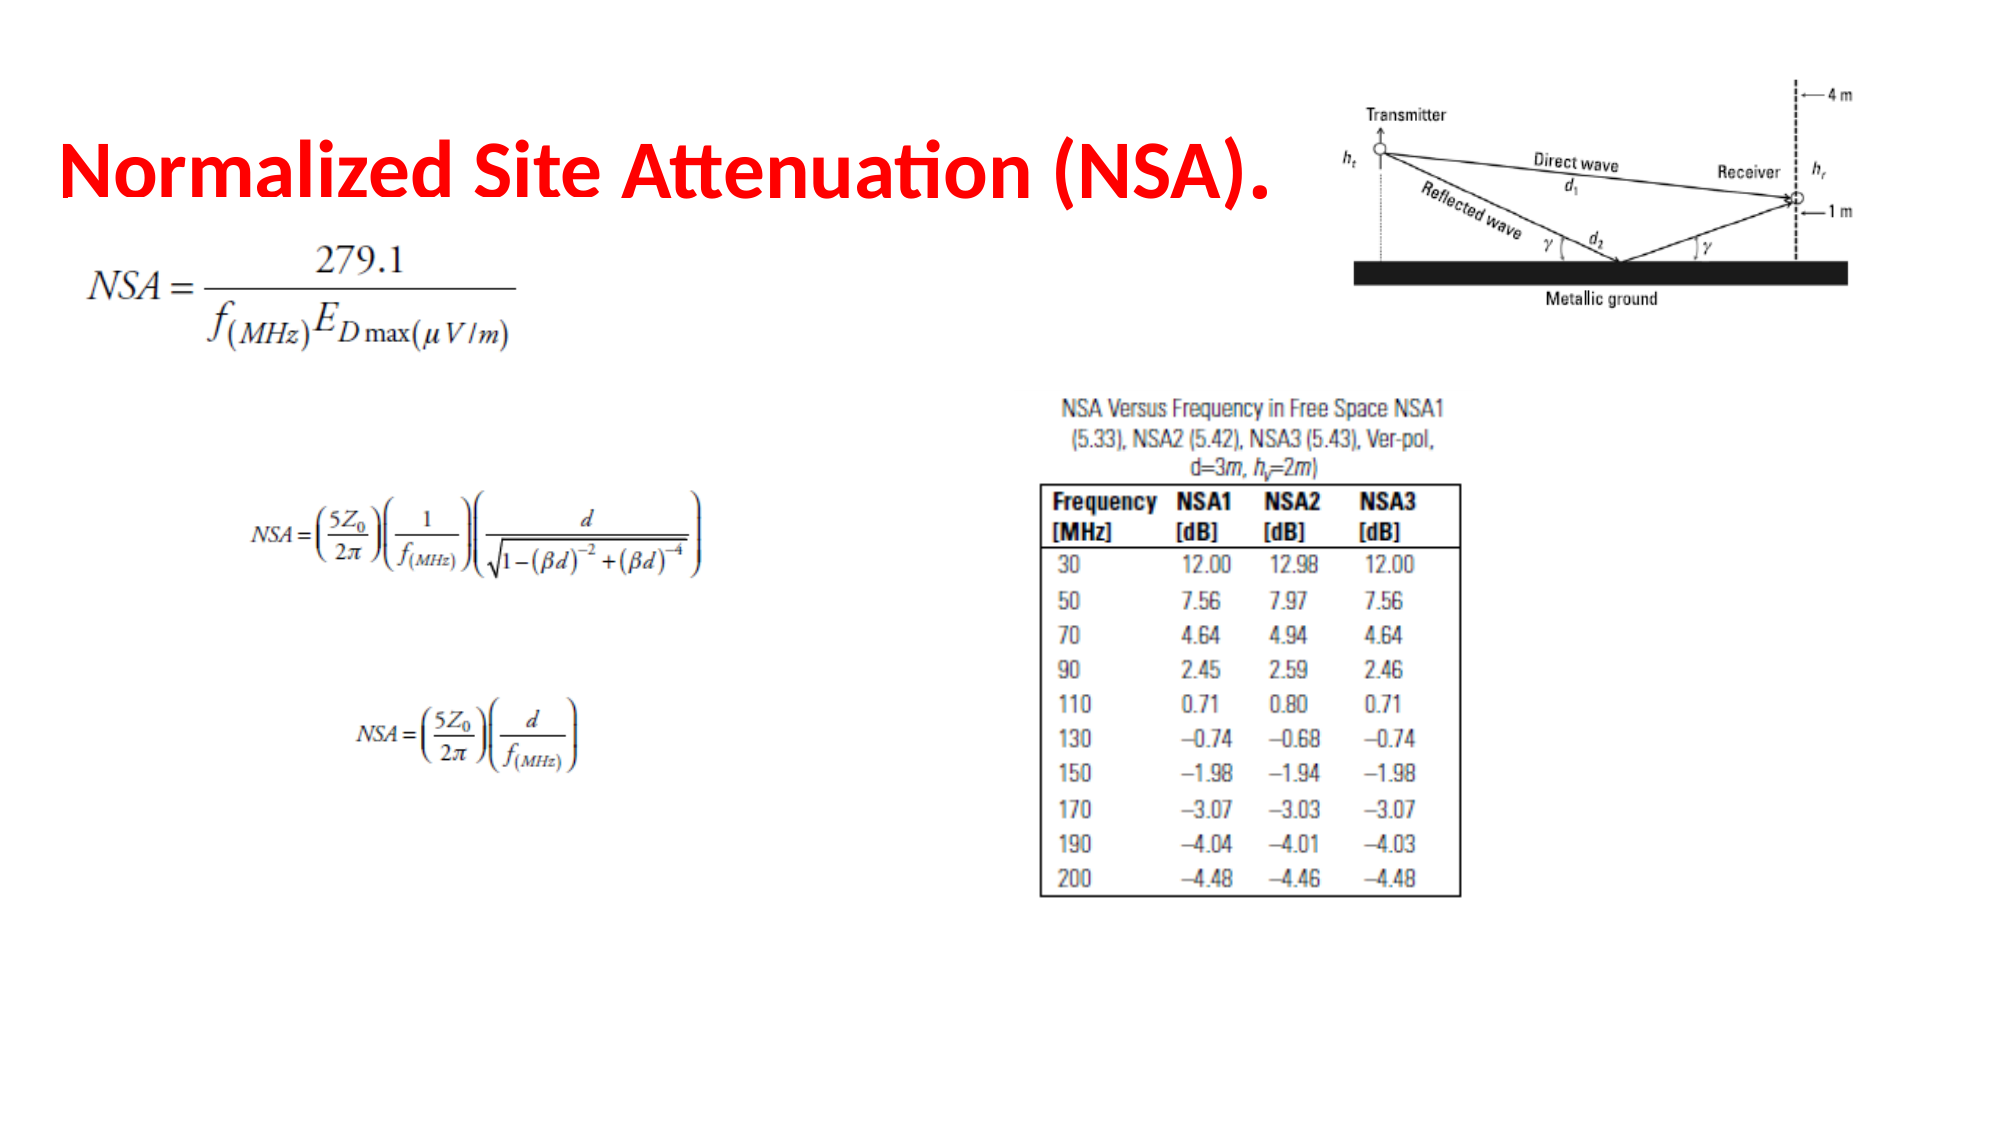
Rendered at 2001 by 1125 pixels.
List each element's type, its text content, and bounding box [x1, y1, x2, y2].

text_box Normalized Site Attenuation (NSA). [43, 107, 1281, 223]
picture [220, 486, 730, 598]
picture [68, 197, 612, 397]
picture [1281, 61, 1914, 311]
picture [321, 688, 629, 800]
picture [1014, 389, 1474, 920]
